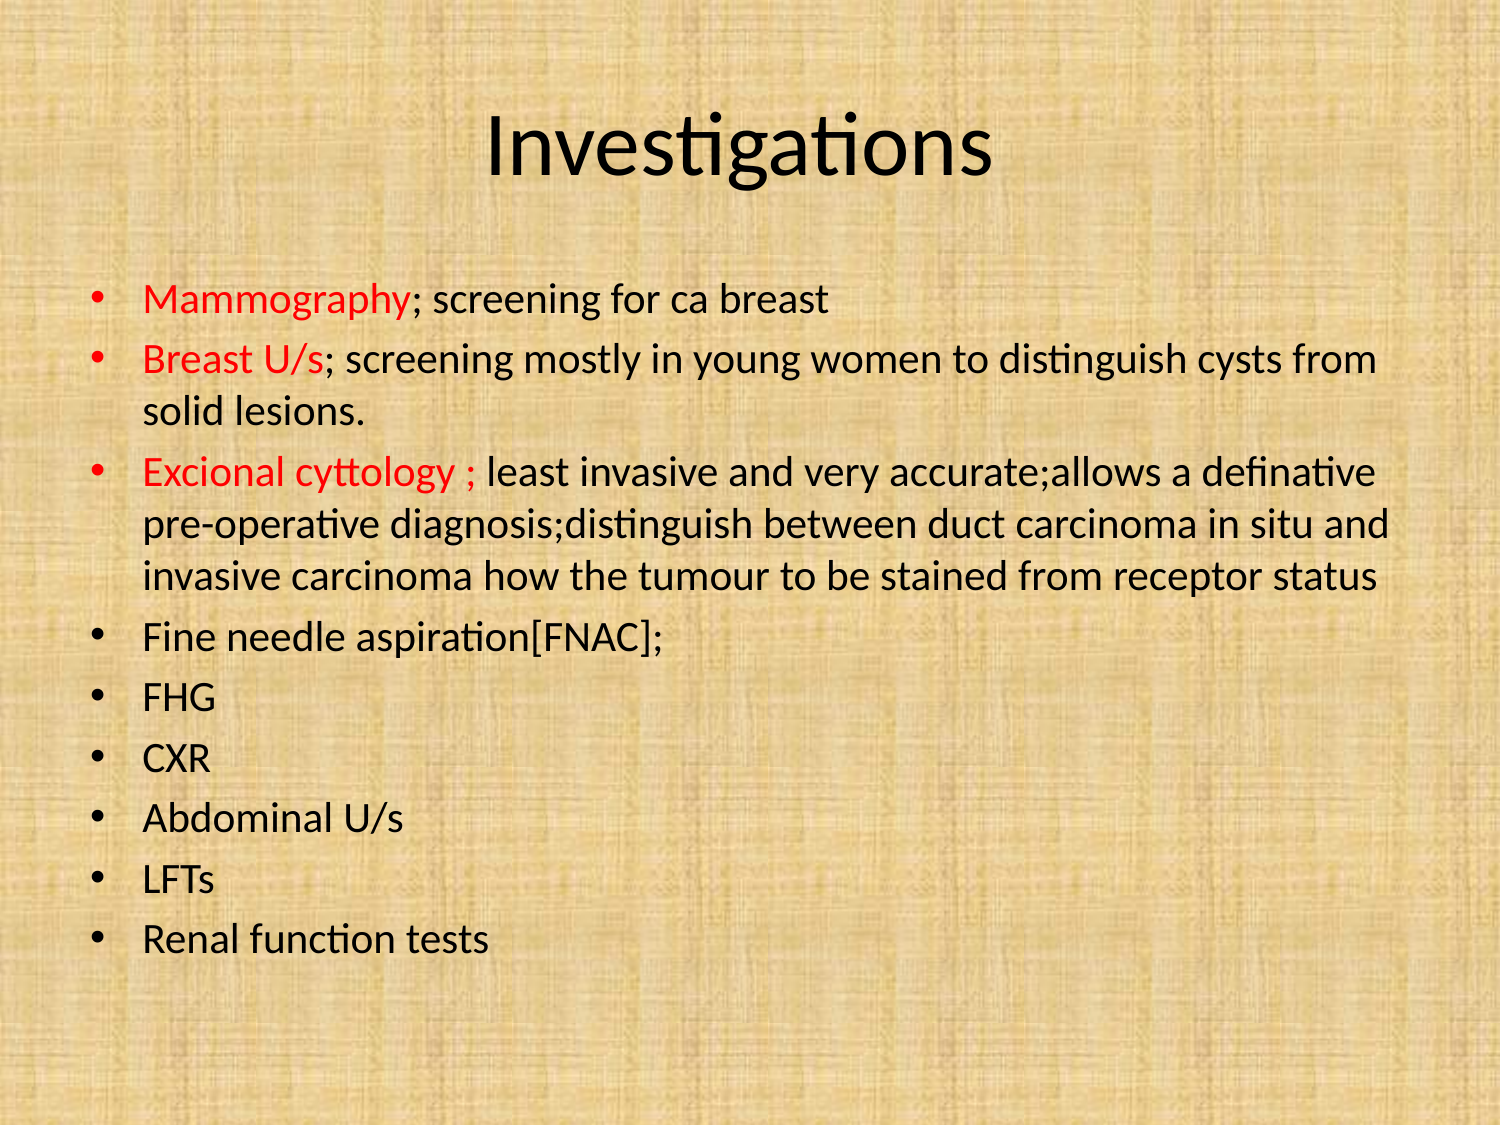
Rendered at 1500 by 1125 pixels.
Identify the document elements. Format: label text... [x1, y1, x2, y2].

list Mammography; screening for ca breast Breast U/s; screening mostly in young women to distinguish cysts from solid lesions. Excional cyttology ; least invasive and very accurate;allows a definative pre-operative diagnosis;distinguish between duct carcinoma in situ and invasive carcinoma how the tumour to be stained from receptor status Fine needle aspiration[FNAC]; FHG CXR Abdominal U/s LFTs Renal function tests [75, 262, 1425, 1005]
title Investigations [75, 45, 1425, 233]
picture [0, 0, 1500, 1125]
